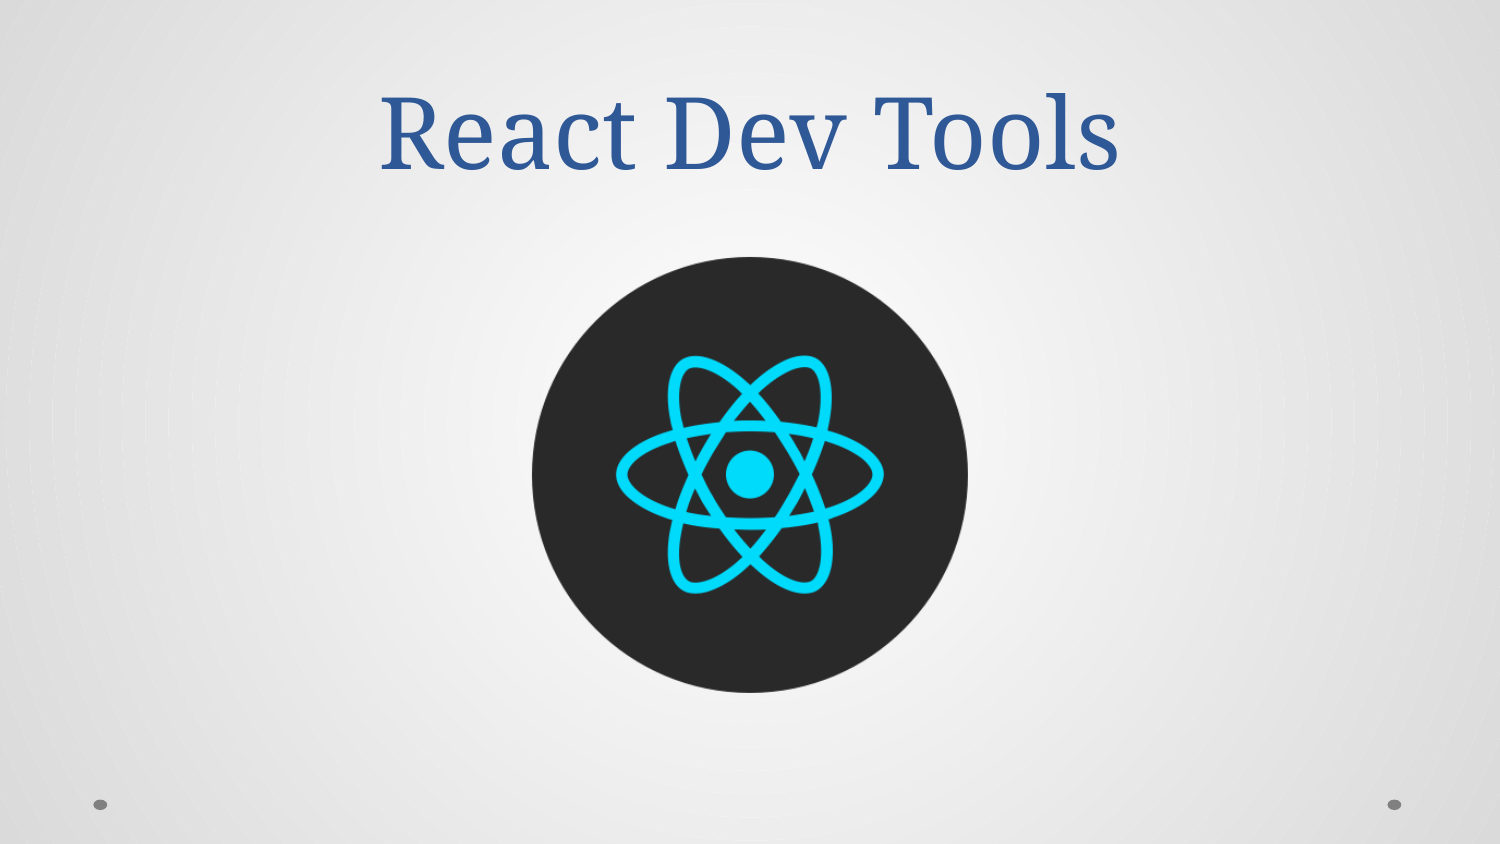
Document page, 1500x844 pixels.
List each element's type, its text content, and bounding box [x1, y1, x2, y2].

title React Dev Tools [75, 0, 1425, 197]
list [471, 196, 1029, 754]
